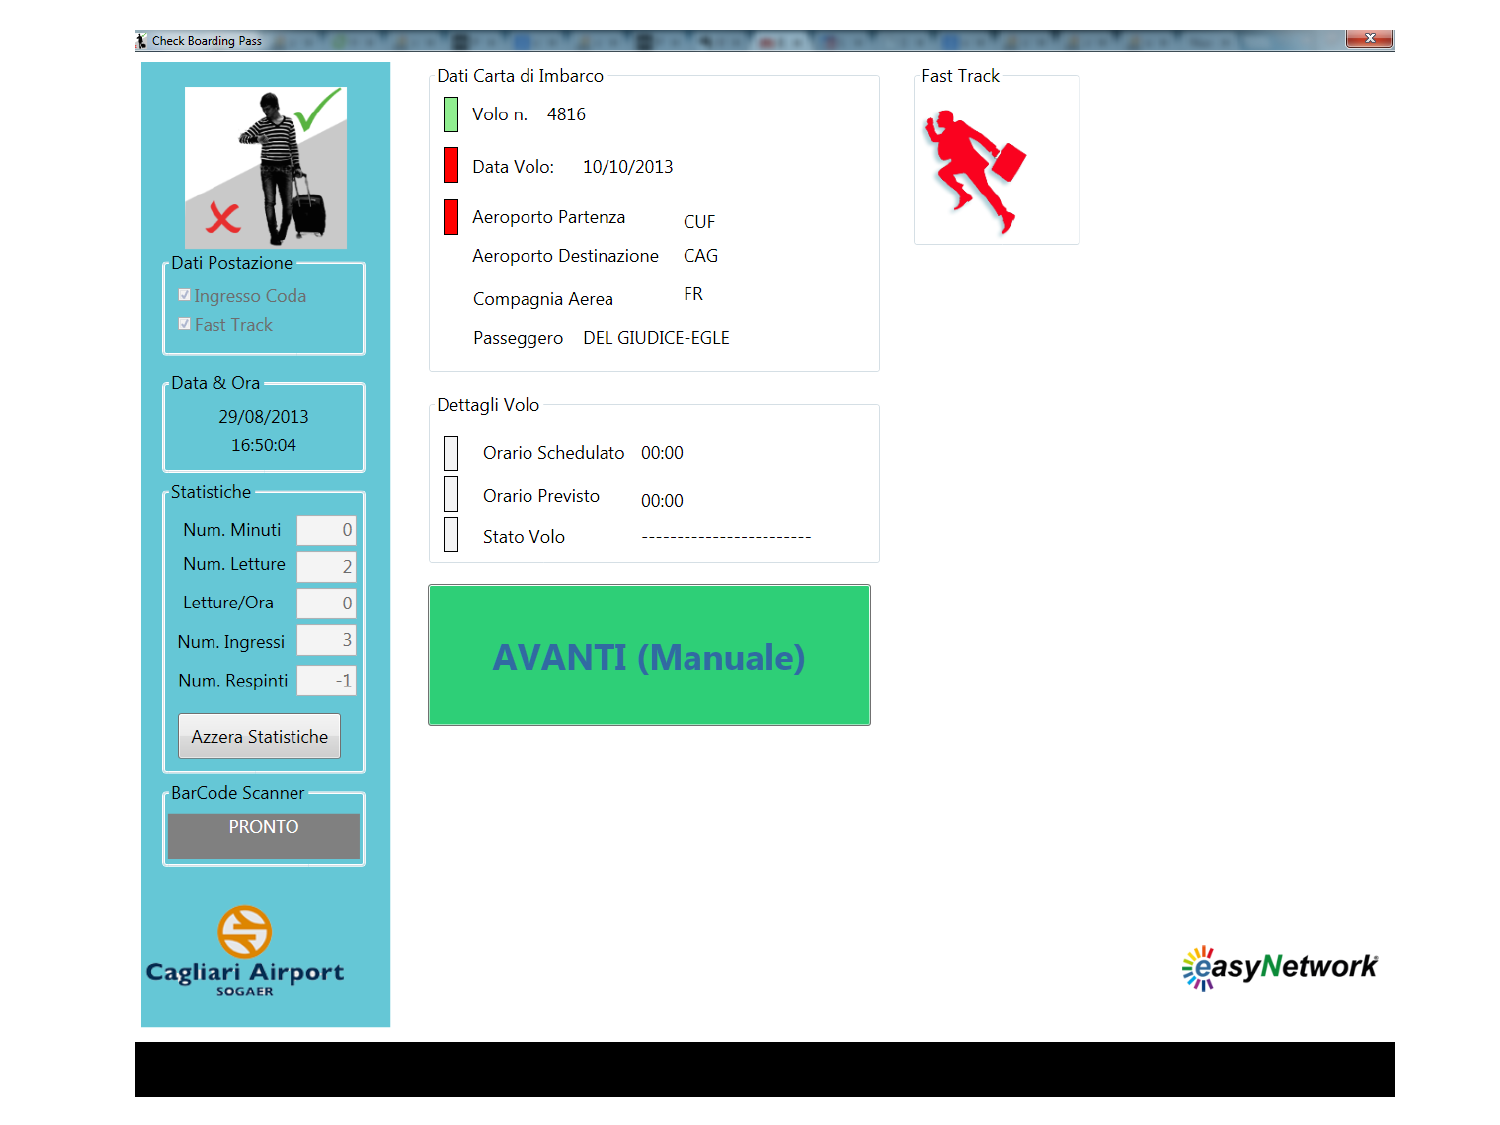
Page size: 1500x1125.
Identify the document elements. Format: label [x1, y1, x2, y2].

picture [135, 30, 1395, 1097]
